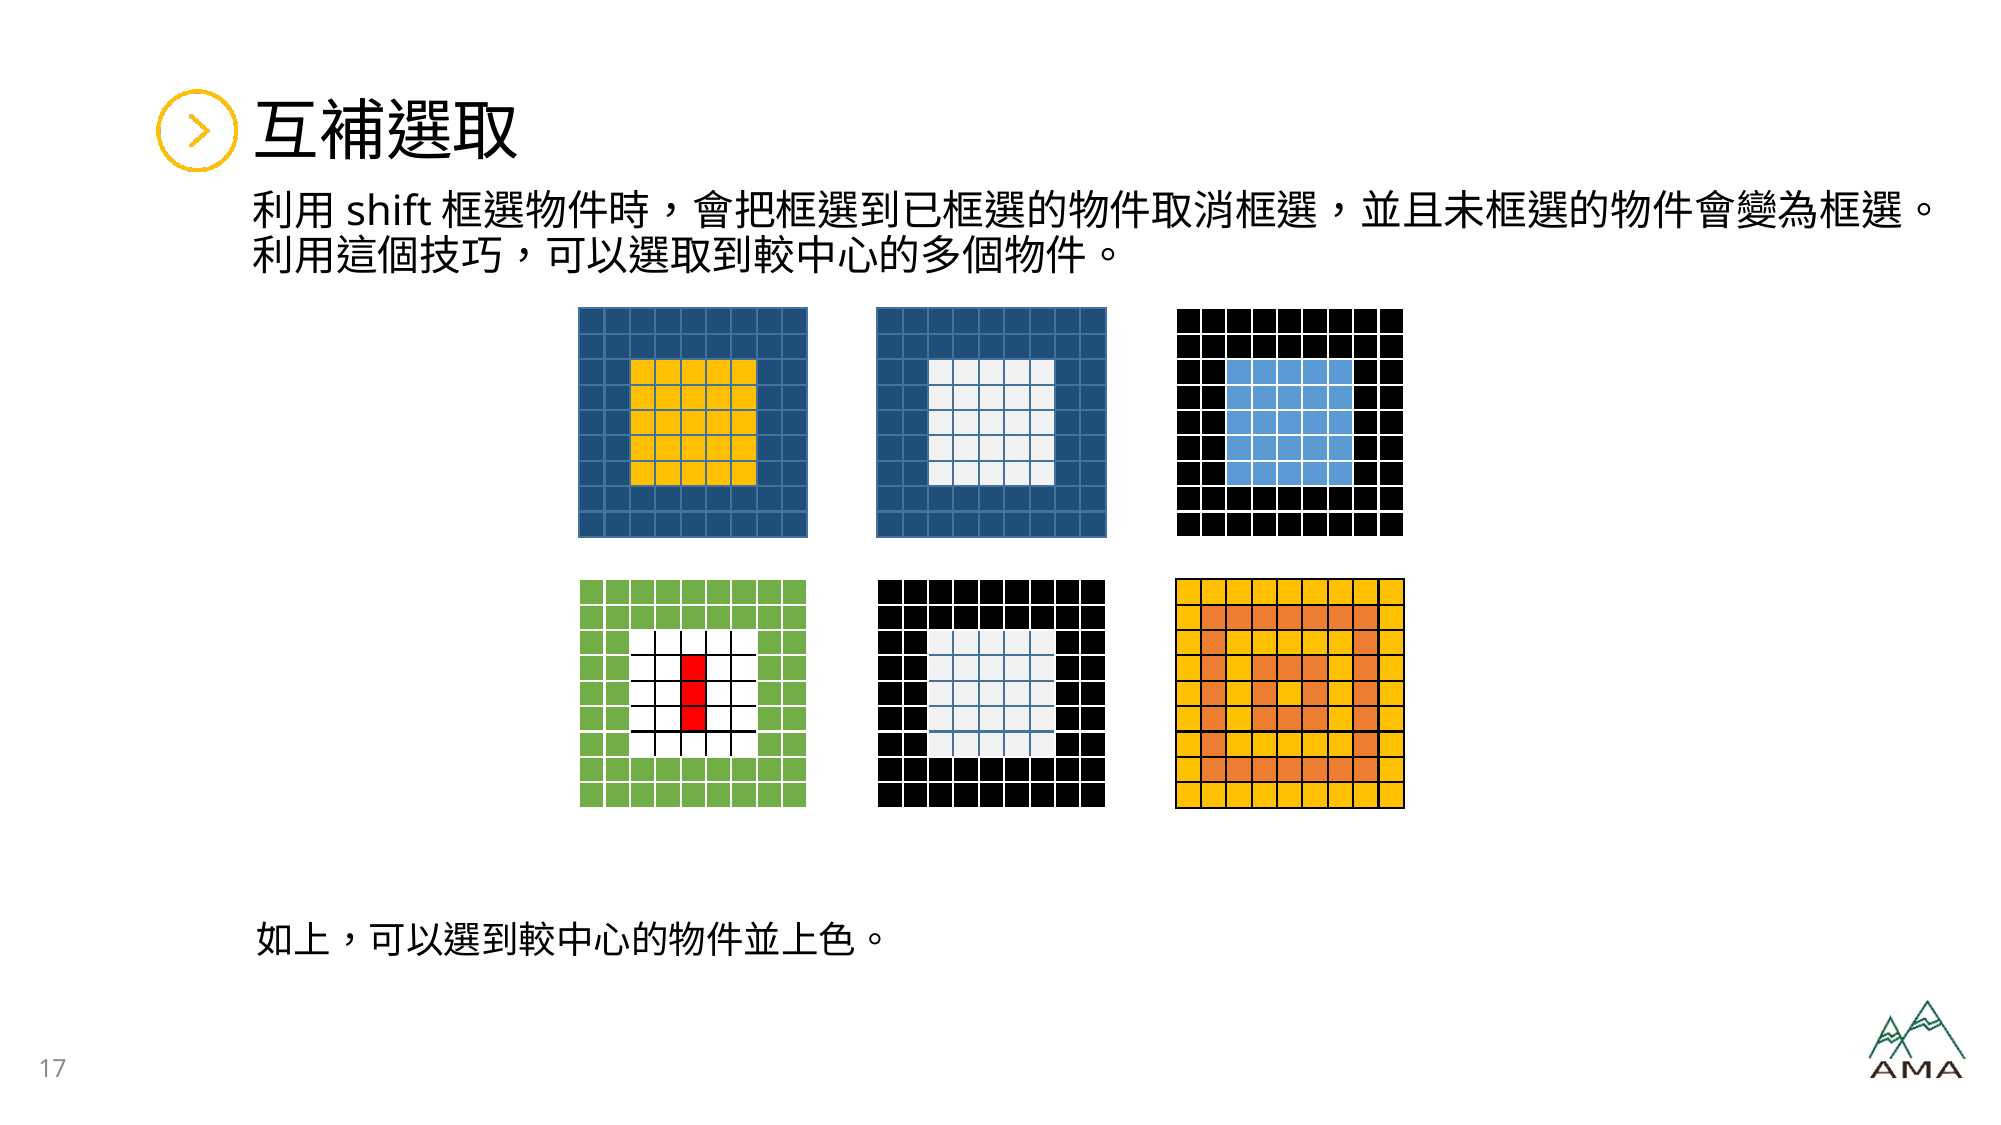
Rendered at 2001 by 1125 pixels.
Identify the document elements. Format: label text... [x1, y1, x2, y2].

text_box [1327, 680, 1352, 705]
text_box [1276, 631, 1301, 654]
text_box [1327, 756, 1352, 781]
text_box [1200, 654, 1227, 680]
text_box [1301, 654, 1327, 680]
slide_number 17 [23, 1039, 124, 1099]
text_box [1352, 680, 1378, 705]
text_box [579, 308, 808, 537]
text_box [1276, 680, 1301, 705]
text_box [1175, 731, 1200, 758]
text_box [1352, 758, 1378, 781]
text_box [1276, 604, 1301, 631]
text_box [1251, 604, 1276, 631]
text_box [1225, 604, 1251, 631]
text_box [1225, 781, 1251, 809]
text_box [877, 579, 1106, 808]
text_box [1251, 578, 1276, 604]
text_box [1175, 578, 1200, 604]
text_box [1327, 731, 1352, 756]
text_box [1175, 758, 1200, 781]
text_box [1378, 604, 1405, 629]
text_box [1276, 578, 1301, 604]
text_box [1378, 680, 1405, 705]
text_box [1175, 781, 1200, 809]
text_box [1227, 705, 1251, 731]
text_box [1175, 604, 1200, 629]
text_box [1200, 781, 1225, 809]
text_box [1378, 781, 1405, 809]
text_box [1301, 705, 1327, 731]
text_box [1251, 731, 1276, 756]
text_box [1301, 781, 1327, 809]
text_box [1352, 731, 1378, 758]
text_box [877, 308, 1106, 537]
text_box [1352, 654, 1378, 680]
text_box [1276, 781, 1301, 809]
text_box [1276, 731, 1301, 756]
text_box [1227, 631, 1251, 654]
text_box [1251, 756, 1276, 781]
text_box 利用shift框選物件時，會把框選到已框選的物件取消框選，並且未框選的物件會變為框選。 利用這個技巧，可以選取到較中心的多個物件。 [237, 182, 1963, 361]
text_box [1251, 781, 1276, 809]
text_box [1327, 705, 1352, 731]
text_box [1227, 680, 1251, 705]
text_box [1301, 731, 1327, 756]
text_box [1251, 654, 1276, 680]
text_box [1378, 629, 1405, 654]
picture [1857, 987, 1974, 1092]
text_box [1378, 705, 1405, 731]
text_box [1276, 705, 1301, 731]
text_box 如上，可以選到較中心的物件並上色。 [241, 908, 909, 969]
text_box [1378, 731, 1405, 758]
text_box [1227, 731, 1251, 756]
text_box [579, 579, 808, 808]
text_box [1200, 758, 1225, 781]
text_box 互補選取 [237, 89, 1963, 182]
text_box [1276, 756, 1301, 781]
text_box [1225, 578, 1251, 604]
picture [156, 89, 238, 172]
text_box [1227, 654, 1251, 680]
text_box [1251, 705, 1276, 731]
text_box [1327, 578, 1352, 604]
text_box [1251, 680, 1276, 705]
text_box [1352, 781, 1378, 809]
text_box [1175, 308, 1404, 537]
text_box [1352, 705, 1378, 731]
text_box [1175, 654, 1200, 680]
text_box [1301, 578, 1327, 604]
text_box [1352, 629, 1378, 654]
text_box [1327, 631, 1352, 654]
text_box [1175, 680, 1200, 705]
text_box [1378, 578, 1405, 604]
text_box [1175, 629, 1200, 654]
text_box [1200, 705, 1227, 731]
text_box [1327, 604, 1352, 631]
text_box [1352, 604, 1378, 629]
text_box [1301, 604, 1327, 631]
text_box [1200, 731, 1227, 758]
text_box [1175, 705, 1200, 731]
text_box [1200, 604, 1225, 629]
text_box [1301, 631, 1327, 654]
text_box [1251, 631, 1276, 654]
text_box [1327, 654, 1352, 680]
text_box [1327, 781, 1352, 809]
text_box [1352, 578, 1378, 604]
text_box [1378, 758, 1405, 781]
text_box [1301, 756, 1327, 781]
text_box [1301, 680, 1327, 705]
text_box [1225, 756, 1251, 781]
text_box [1378, 654, 1405, 680]
text_box [1200, 629, 1227, 654]
text_box [1200, 578, 1225, 604]
text_box [1200, 680, 1227, 705]
text_box [1276, 654, 1301, 680]
